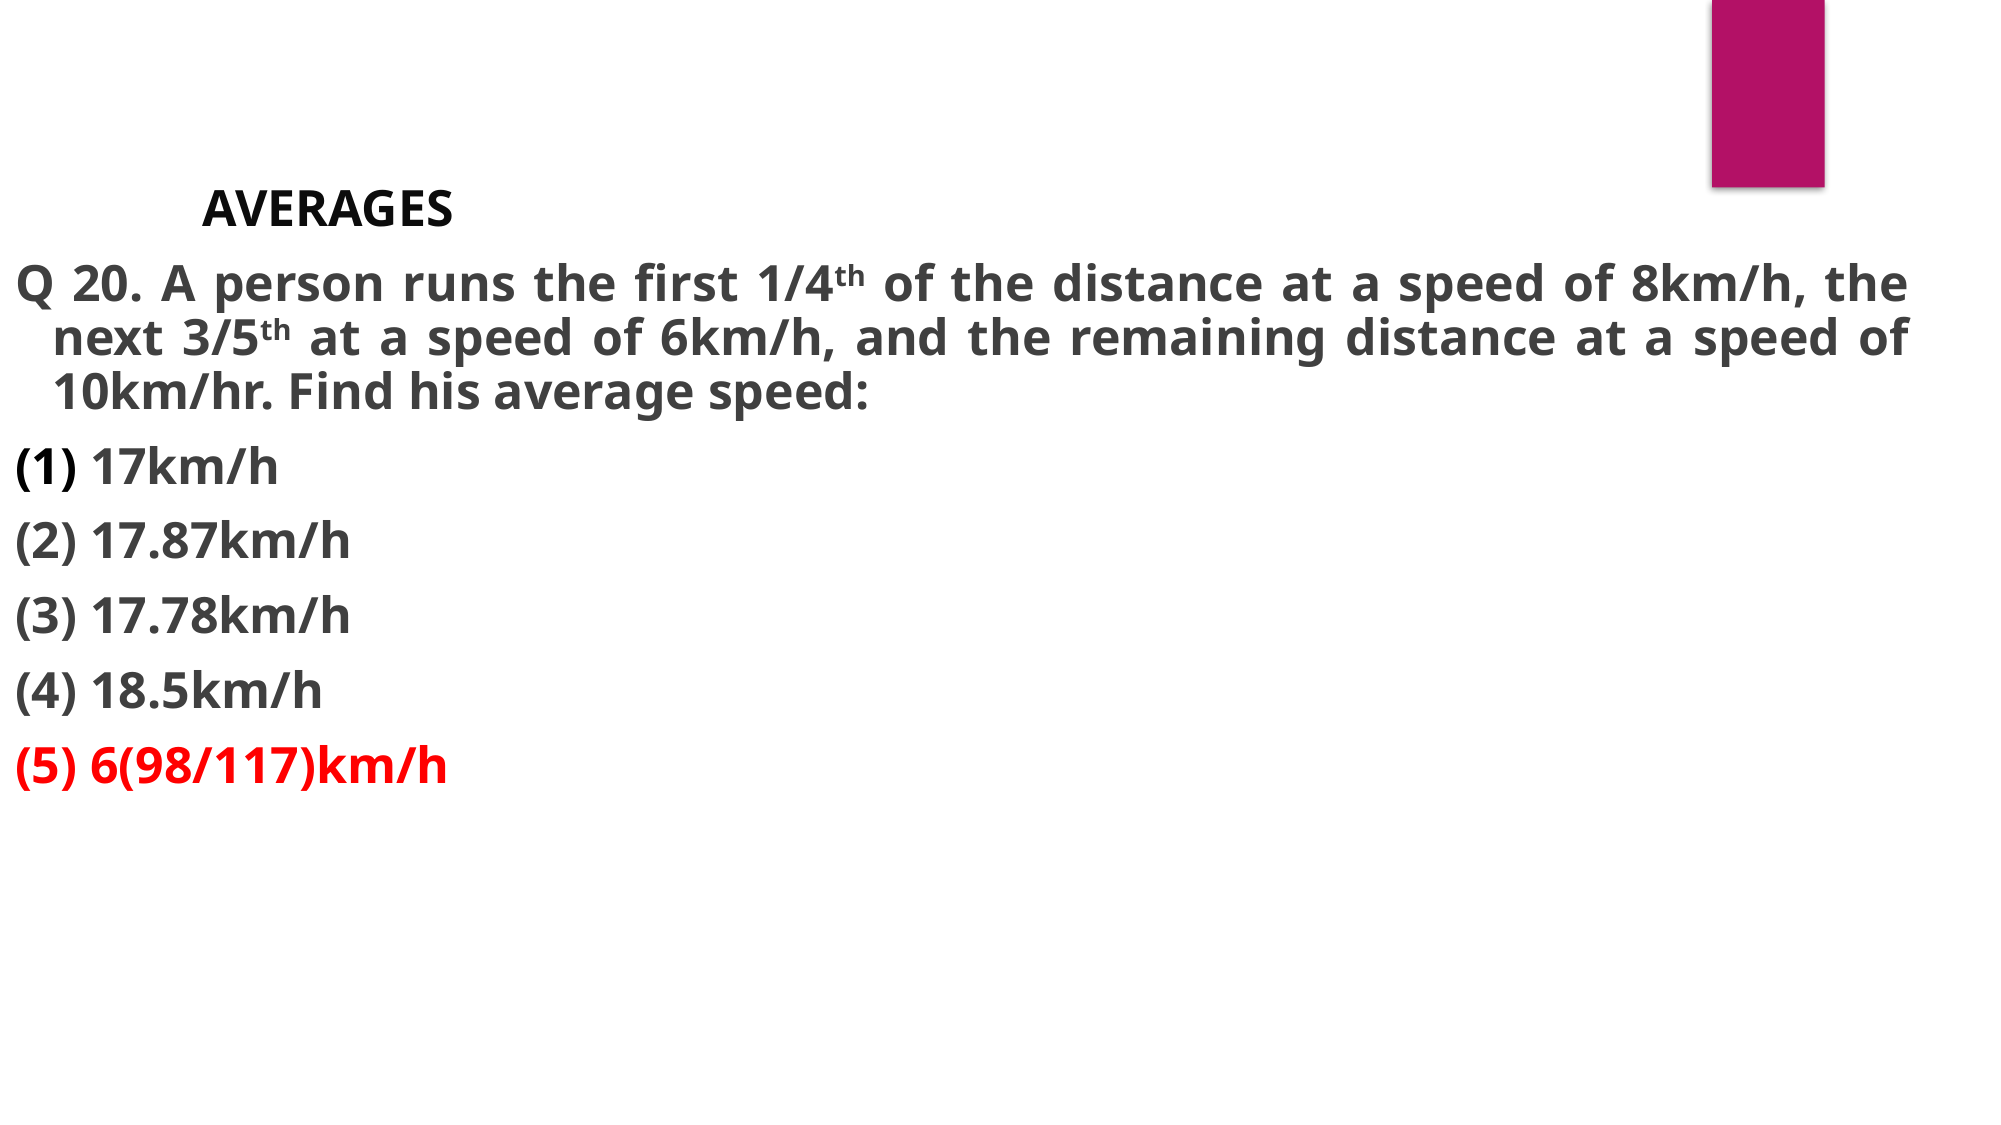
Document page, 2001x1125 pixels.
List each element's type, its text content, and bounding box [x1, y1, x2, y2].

list AVERAGES Q 20. A person runs the first 1/4th of the distance at a speed of 8km/h, the next 3/5th at a speed of 6km/h, and the remaining distance at a speed of 10km/hr. Find his average speed: 17km/h (2) 17.87km/h (3) 17.78km/h (4) 18.5km/h (5) 6(98/117)km/h [0, 175, 1925, 1053]
title [0, 31, 1917, 142]
